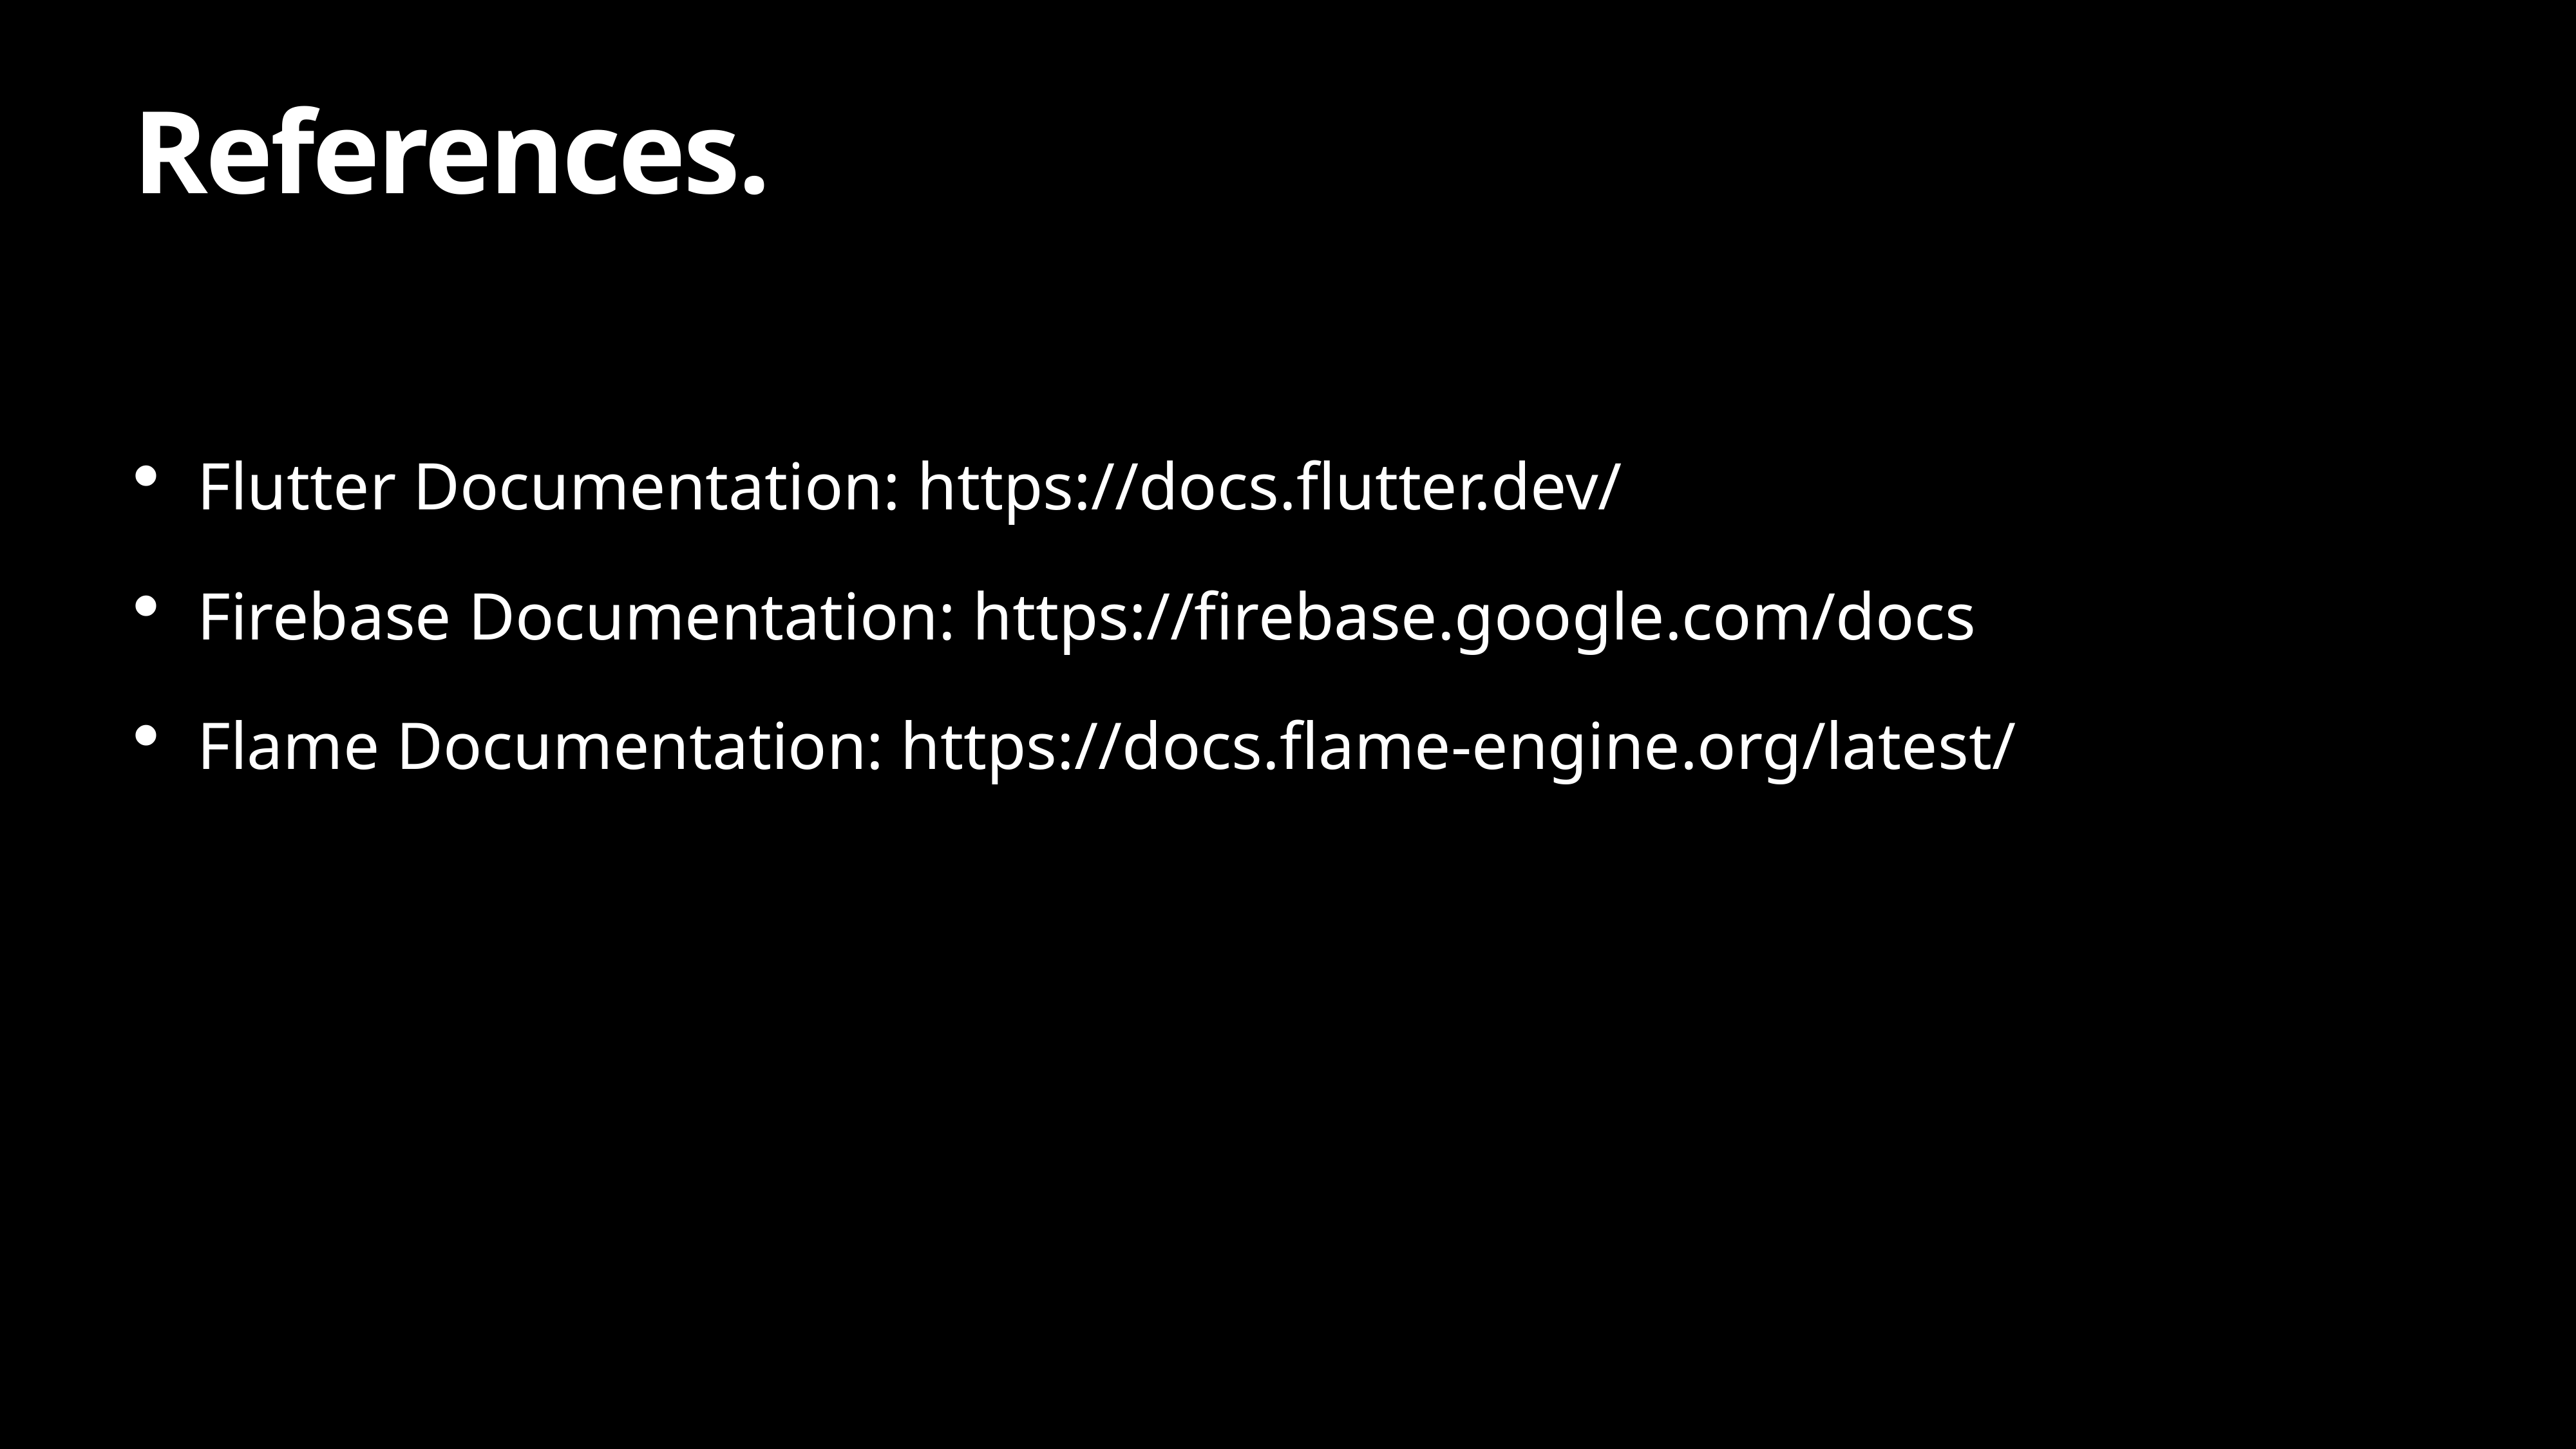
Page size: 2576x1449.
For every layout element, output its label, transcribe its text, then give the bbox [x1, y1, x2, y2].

list Flutter Documentation: https://docs.flutter.dev/ Firebase Documentation: https://firebase.google.com/docs Flame Documentation: https://docs.flame-engine.org/latest/ [127, 448, 2449, 1321]
title References. [127, 100, 2449, 252]
